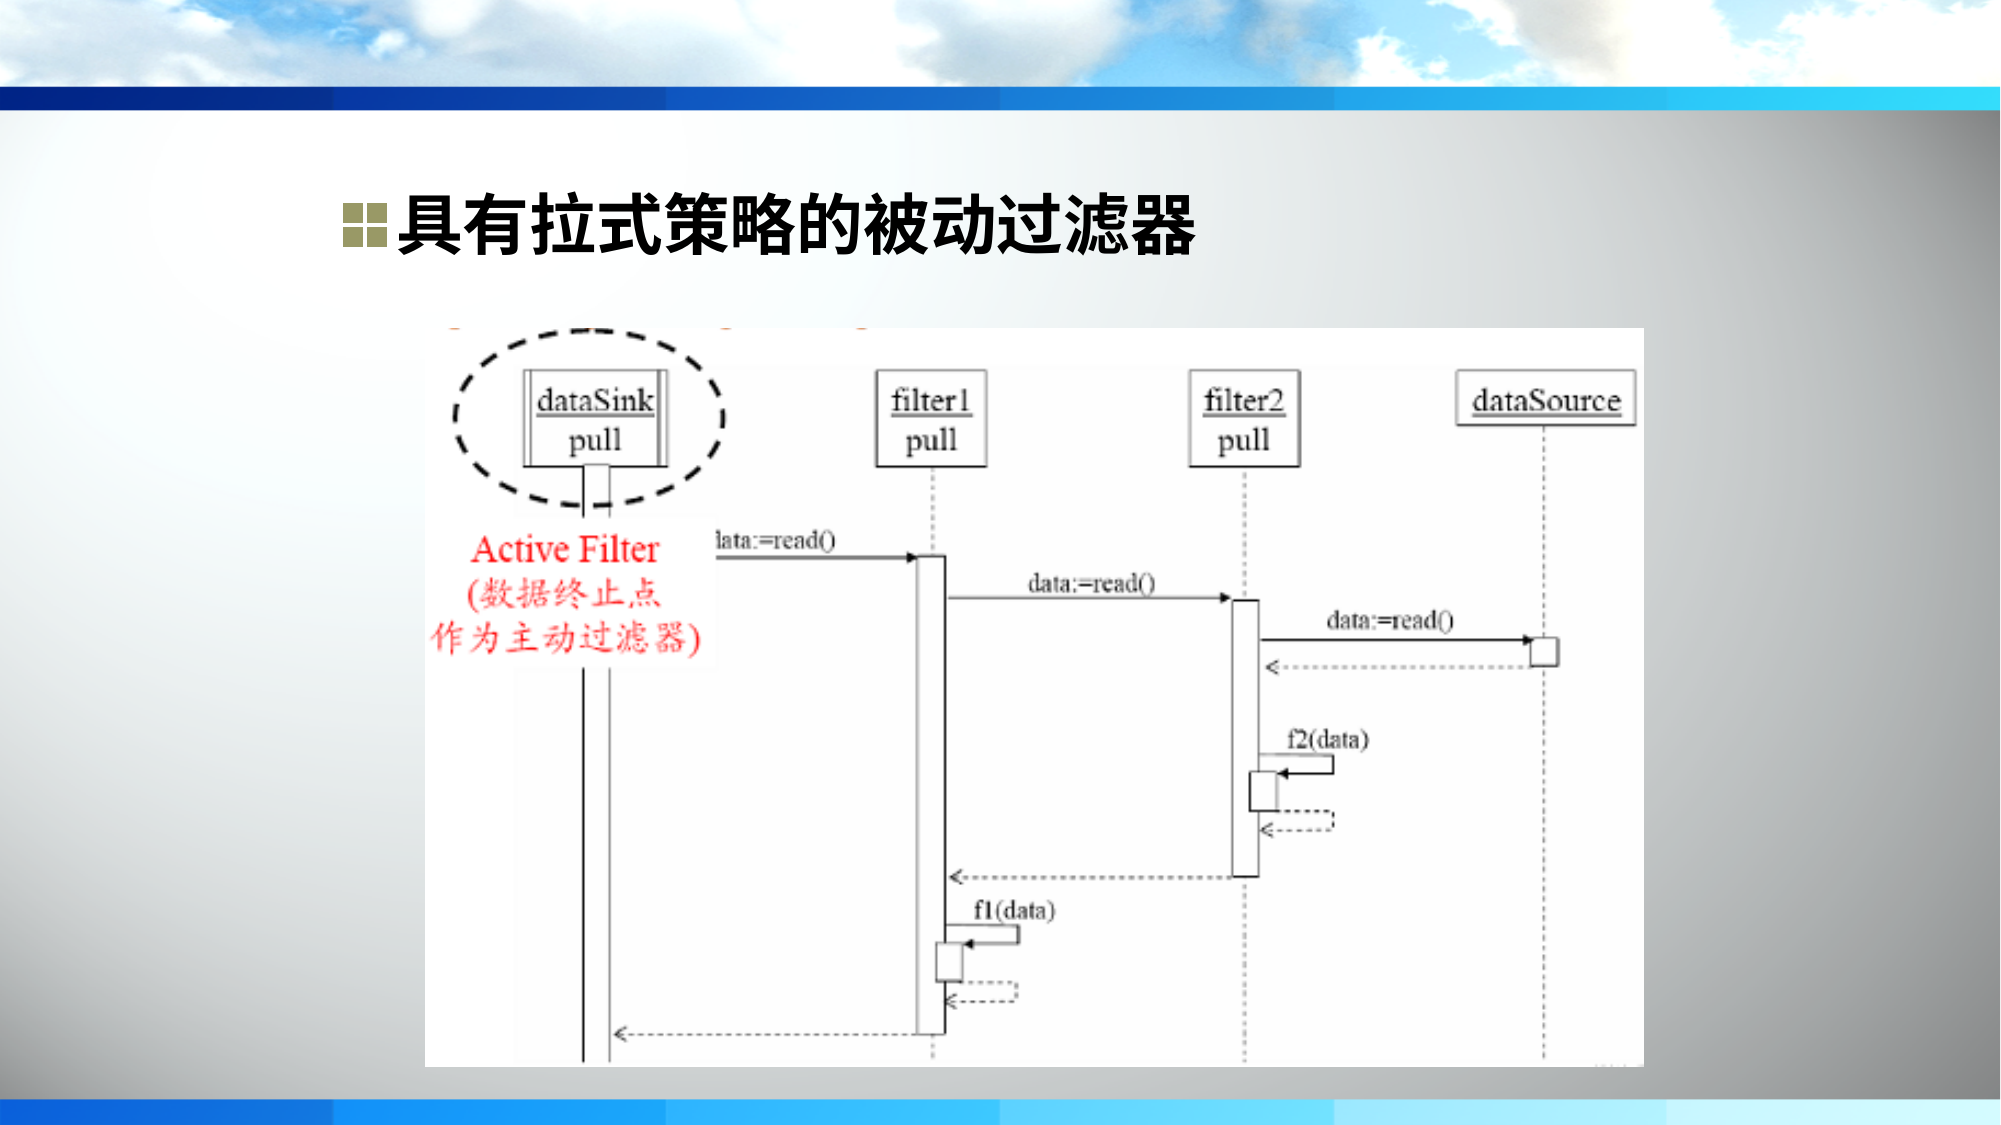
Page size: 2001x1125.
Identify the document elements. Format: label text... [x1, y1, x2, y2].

list 具有拉式策略的被动过滤器 [324, 175, 1669, 1055]
picture [0, 0, 2001, 1125]
